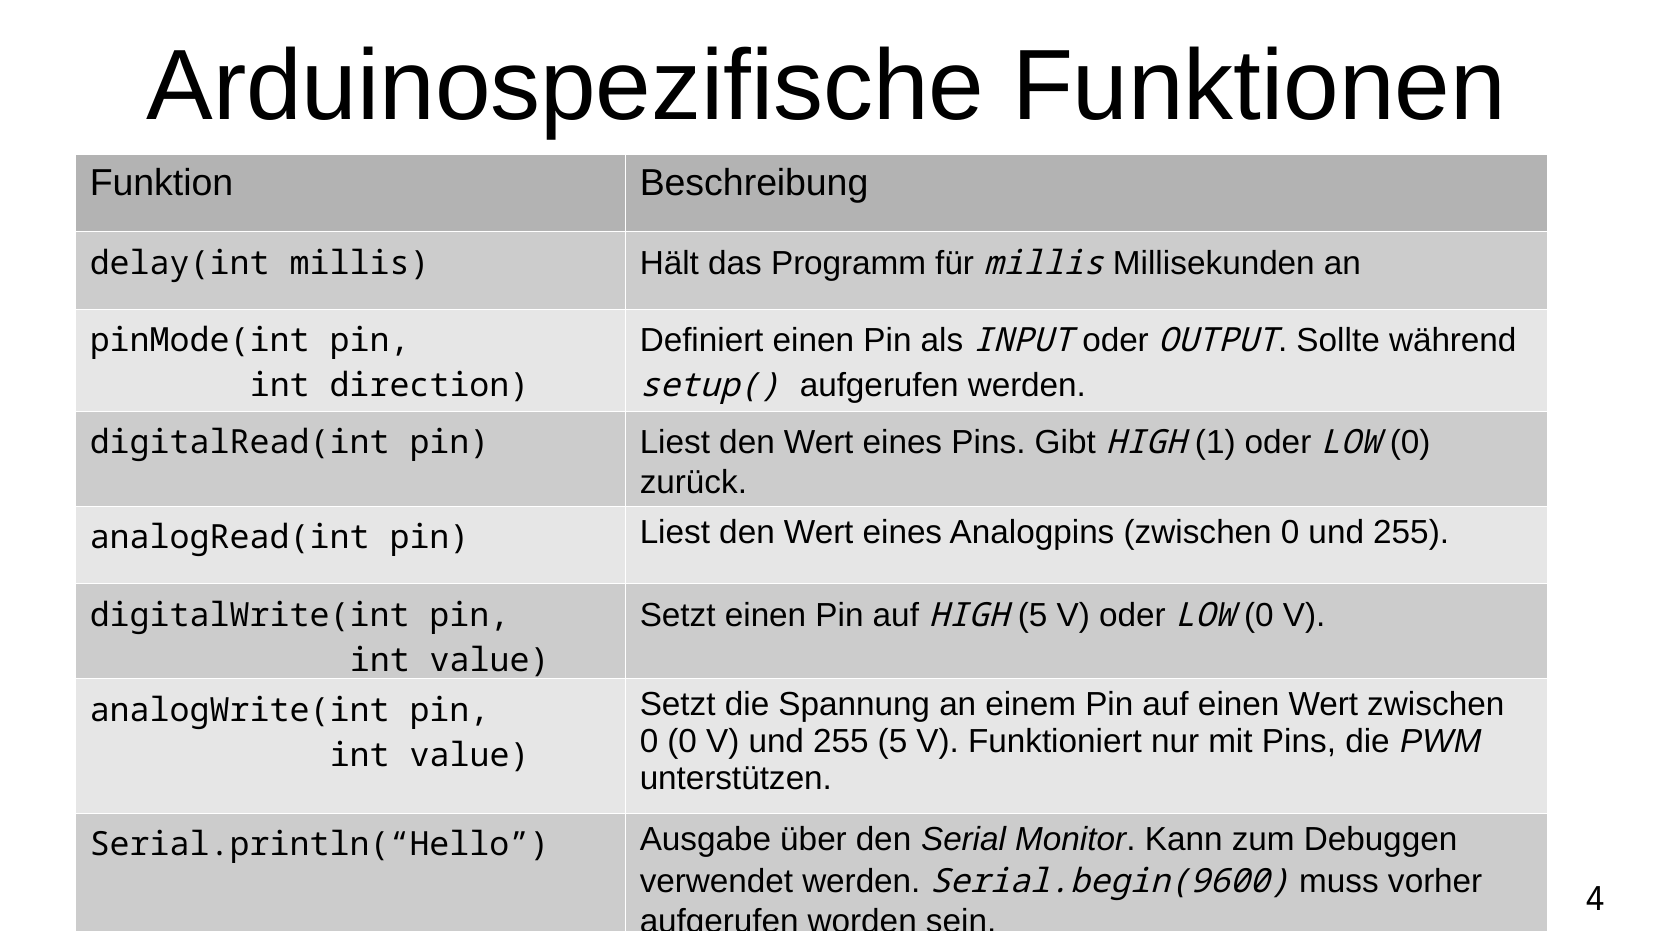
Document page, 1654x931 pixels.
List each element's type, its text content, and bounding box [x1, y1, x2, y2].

table_cell digitalWrite(int pin, int value) [76, 584, 625, 678]
table_cell Ausgabe über den Serial Monitor. Kann zum Debuggen verwendet werden. Serial.begin(9600) muss vorher aufgerufen worden sein. [626, 814, 1547, 931]
table_cell Setzt die Spannung an einem Pin auf einen Wert zwischen 0 (0 V) und 255 (5 V). Funktioniert nur mit Pins, die PWM unterstützen. [626, 679, 1547, 813]
table_cell Setzt einen Pin auf HIGH (5 V) oder LOW (0 V). [626, 584, 1547, 678]
table_header Funktion [76, 155, 625, 231]
table_cell Hält das Programm für millis Millisekunden an [626, 232, 1547, 309]
table_cell analogWrite(int pin, int value) [76, 679, 625, 813]
table_cell delay(int millis) [76, 232, 625, 309]
table_cell Liest den Wert eines Analogpins (zwischen 0 und 255). [626, 507, 1547, 583]
table_header Beschreibung [626, 155, 1547, 231]
table_cell Serial.println(“Hello”) [76, 814, 625, 931]
text_box Arduinospezifische Funktionen [82, 19, 1571, 140]
table_cell Definiert einen Pin als INPUT oder OUTPUT. Sollte während setup() aufgerufen werden. [626, 310, 1547, 411]
table_cell Liest den Wert eines Pins. Gibt HIGH (1) oder LOW (0) zurück. [626, 412, 1547, 506]
table_cell analogRead(int pin) [76, 507, 625, 583]
table_cell pinMode(int pin, int direction) [76, 310, 625, 411]
table_cell digitalRead(int pin) [76, 412, 625, 506]
